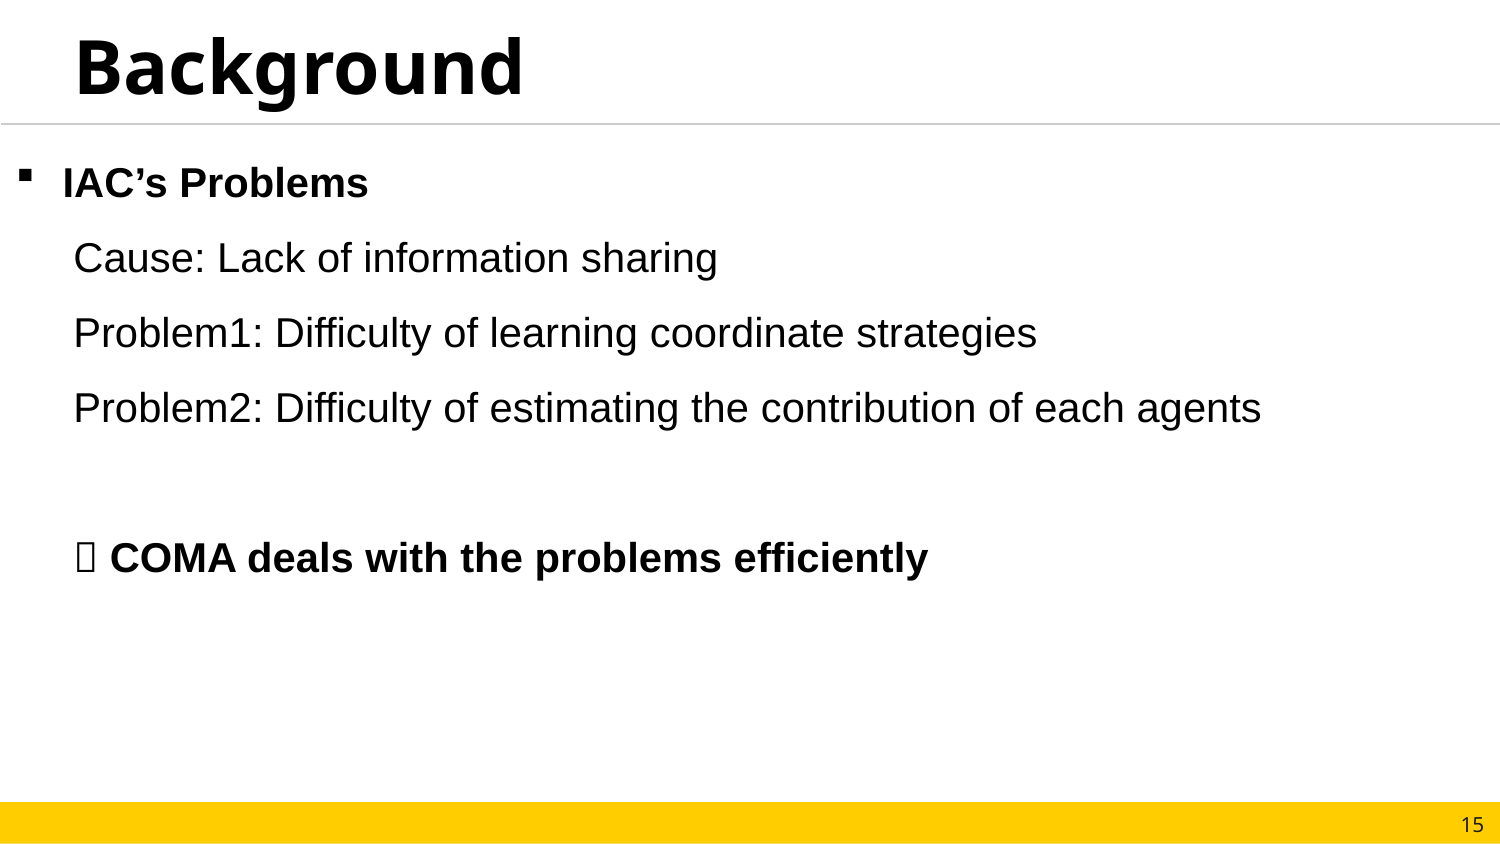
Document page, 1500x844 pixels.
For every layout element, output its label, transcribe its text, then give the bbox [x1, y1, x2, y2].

text_box IAC’s Problems Cause: Lack of information sharing Problem1: Difficulty of learning coordinate strategies Problem2: Difficulty of estimating the contribution of each agents  COMA deals with the problems efficiently [1, 131, 1499, 844]
title Background [58, 26, 1442, 103]
